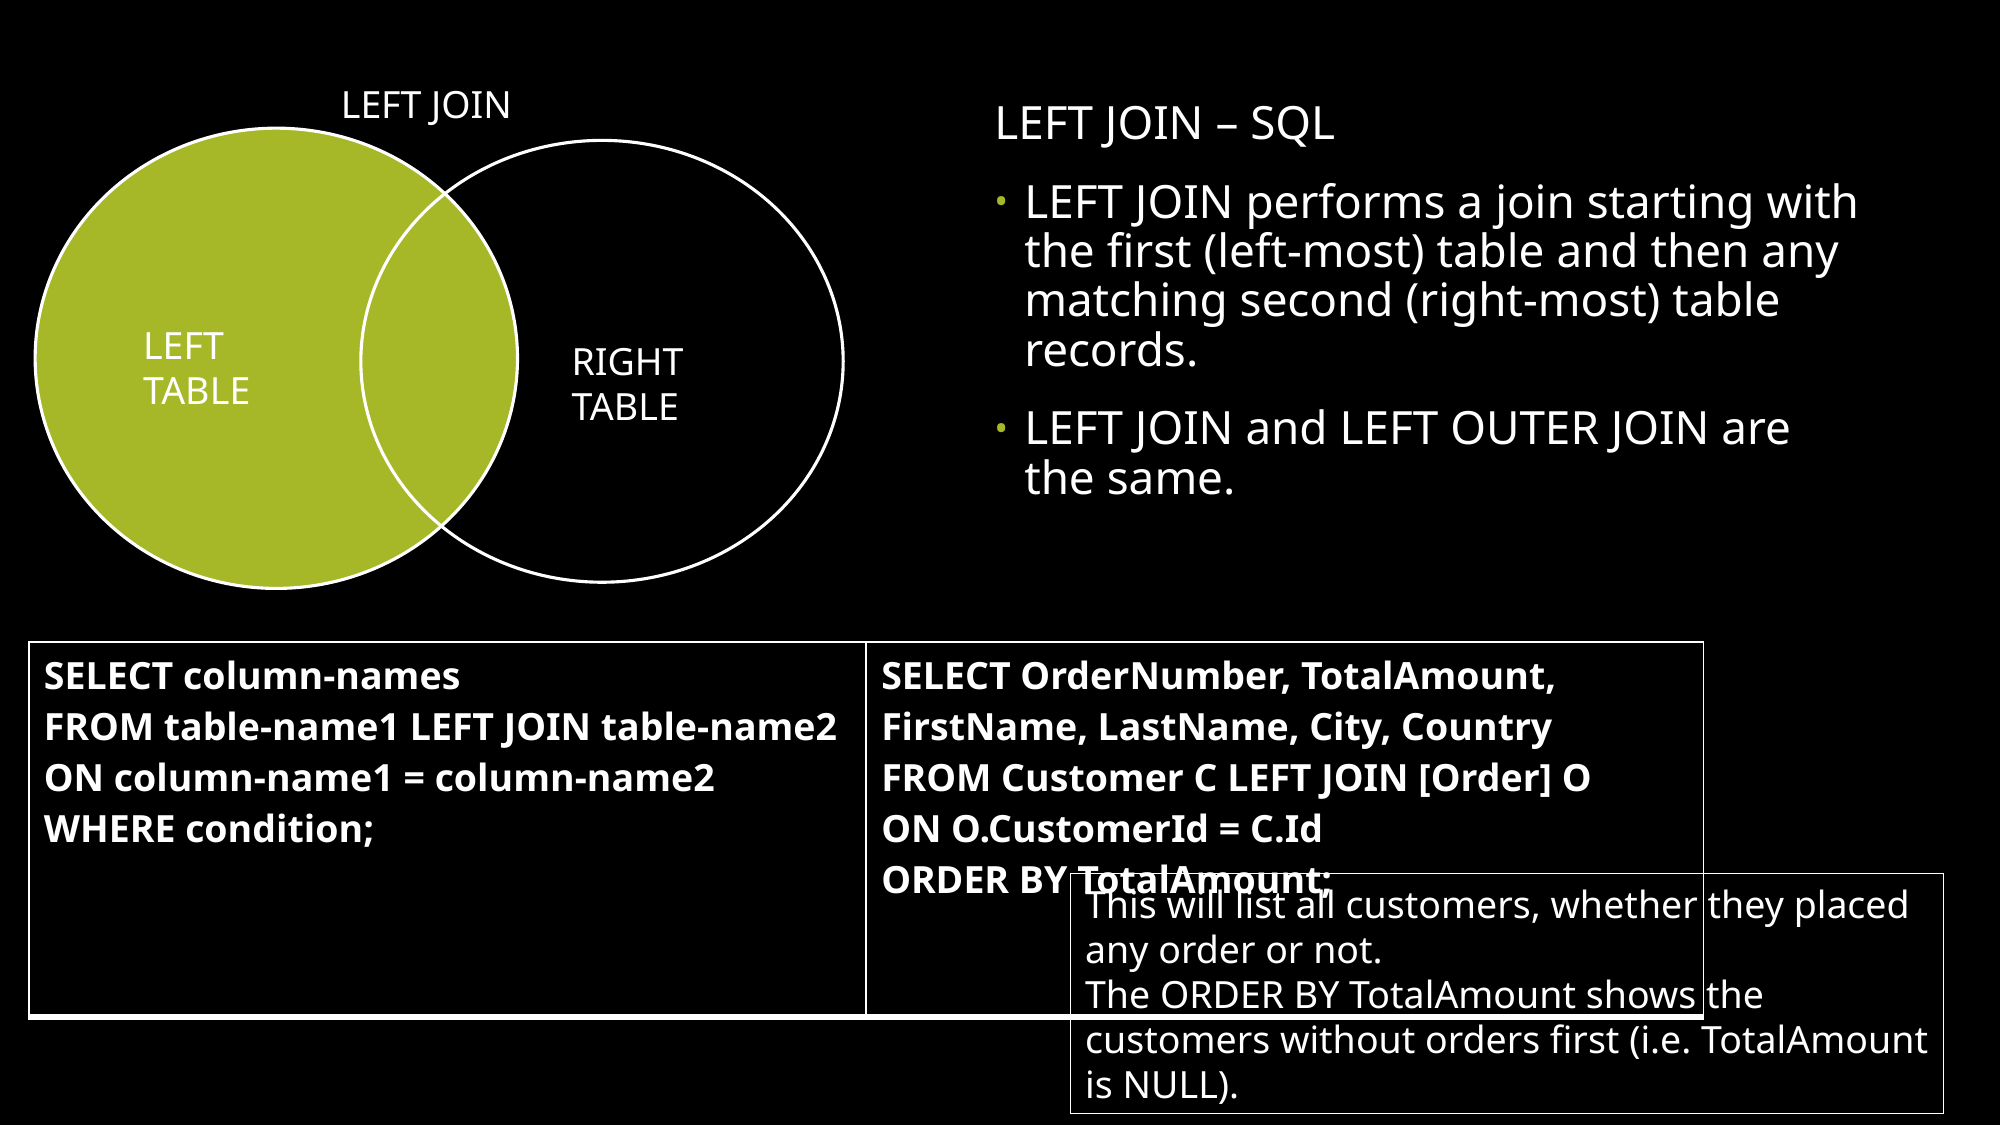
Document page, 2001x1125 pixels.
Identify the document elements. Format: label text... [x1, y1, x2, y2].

text_box This will list all customers, whether they placed any order or not. The ORDER BY TotalAmount shows the customers without orders first (i.e. TotalAmount is NULL). [1070, 873, 1944, 1114]
text_box LEFT JOIN [186, 73, 666, 134]
text_box RIGHT TABLE [556, 330, 705, 435]
text_box [33, 134, 445, 590]
table_header SELECT column-names FROM table-name1 LEFT JOIN table-name2 ON column-name1 = column-name2 WHERE condition; [30, 643, 865, 1014]
table_header SELECT OrderNumber, TotalAmount, FirstName, LastName, City, Country FROM Customer C LEFT JOIN [Order] O ON O.CustomerId = C.Id ORDER BY TotalAmount; [867, 643, 1703, 1014]
text_box [359, 138, 845, 584]
list LEFT JOIN – SQL LEFT JOIN performs a join starting with the first (left-most) table and then any matching second (right-most) table records. LEFT JOIN and LEFT OUTER JOIN are the same. [971, 92, 1889, 537]
text_box LEFT TABLE [128, 314, 277, 420]
